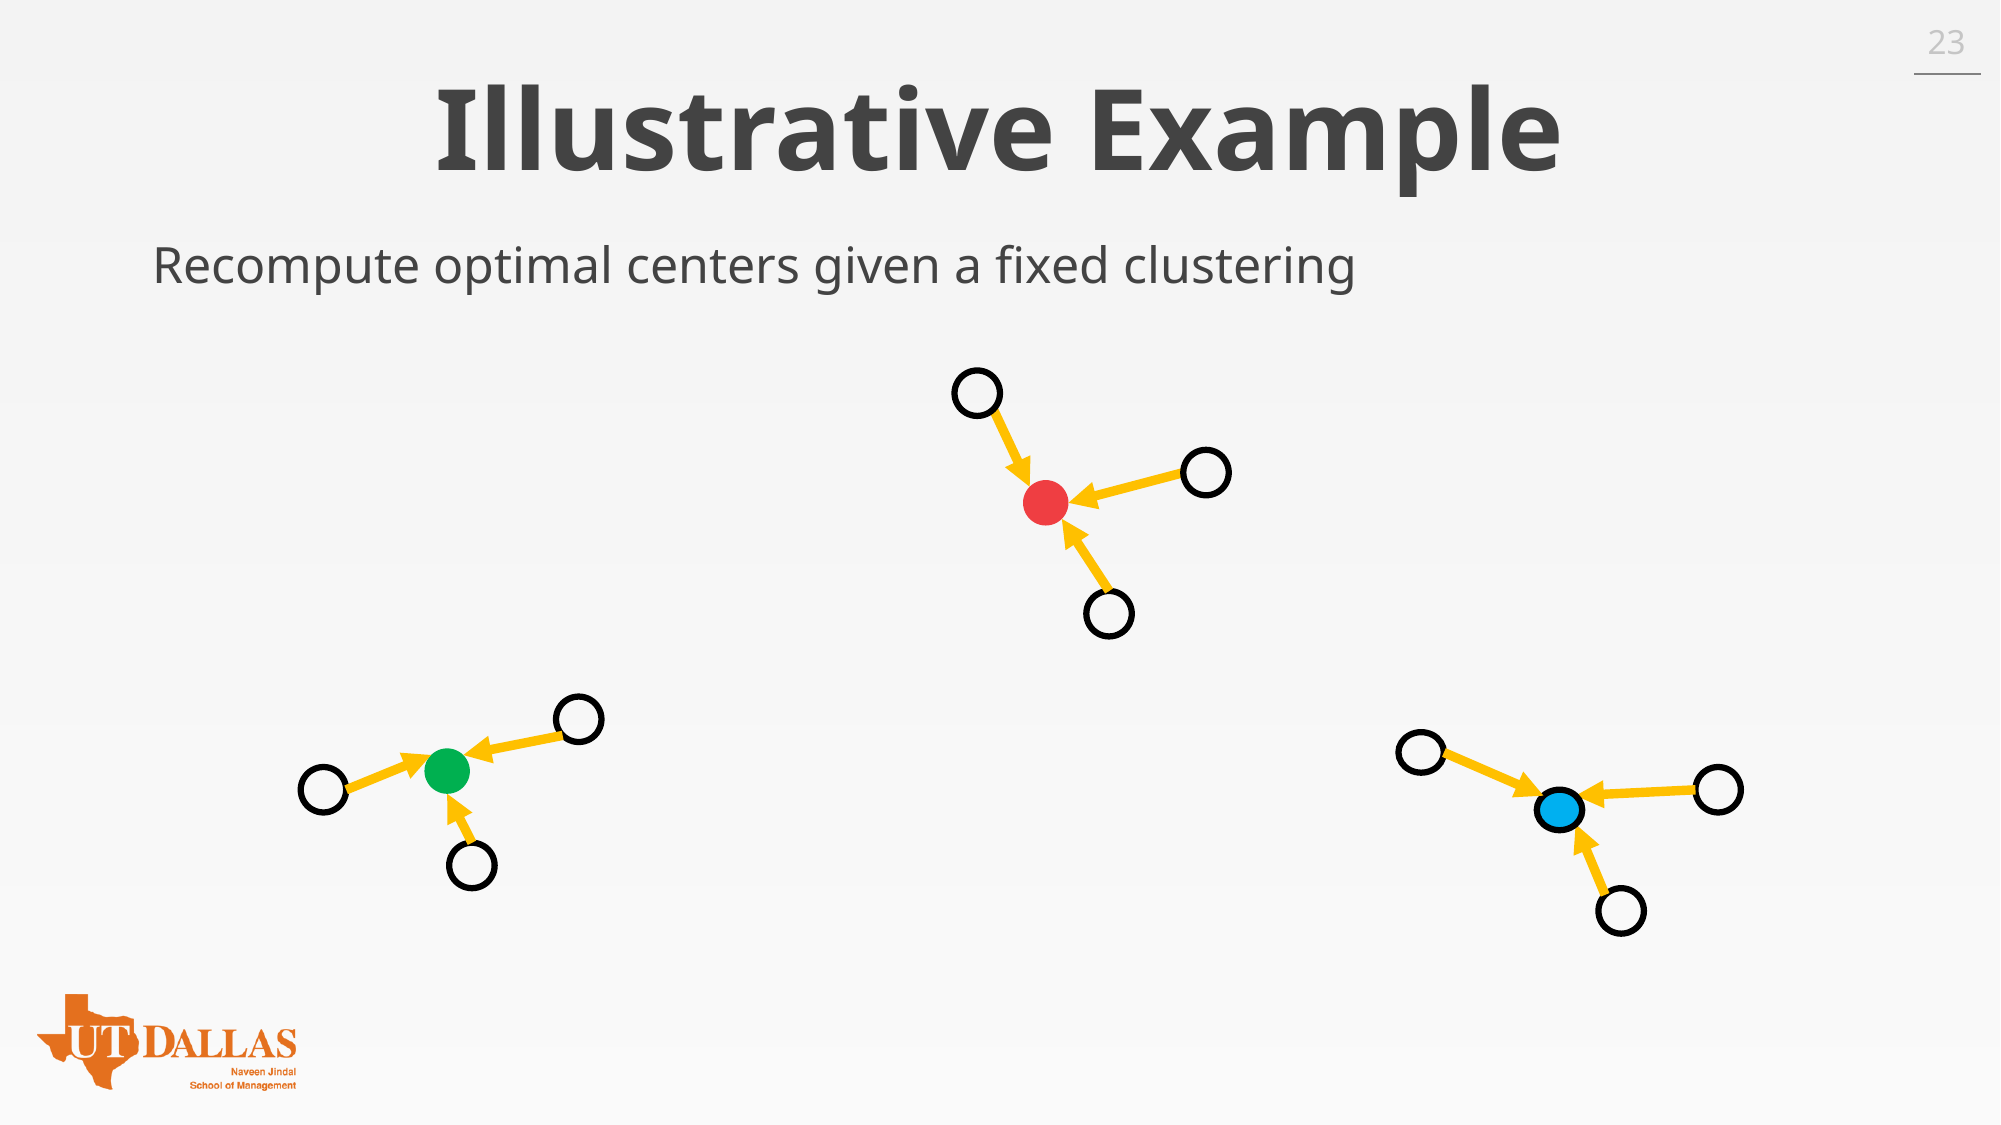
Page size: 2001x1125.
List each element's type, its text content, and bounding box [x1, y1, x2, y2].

text_box [1021, 479, 1070, 527]
text_box [953, 369, 1002, 417]
list Recompute optimal centers given a fixed clustering [137, 233, 1444, 303]
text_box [346, 754, 432, 790]
text_box [299, 765, 347, 814]
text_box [1443, 752, 1544, 796]
text_box [1182, 448, 1230, 497]
text_box [554, 695, 603, 744]
text_box [430, 747, 471, 795]
text_box [1397, 731, 1445, 774]
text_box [1575, 789, 1696, 796]
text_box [1575, 824, 1606, 895]
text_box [1068, 472, 1184, 503]
picture [34, 992, 299, 1103]
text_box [993, 409, 1030, 487]
text_box [1535, 788, 1584, 832]
slide_number 23 [1896, 13, 1981, 74]
text_box [1694, 765, 1742, 814]
text_box [448, 842, 496, 890]
text_box [1085, 590, 1133, 638]
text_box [447, 793, 472, 843]
title Illustrative Example [0, 43, 2000, 224]
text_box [1061, 518, 1110, 591]
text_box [463, 735, 563, 756]
text_box [1597, 887, 1645, 935]
